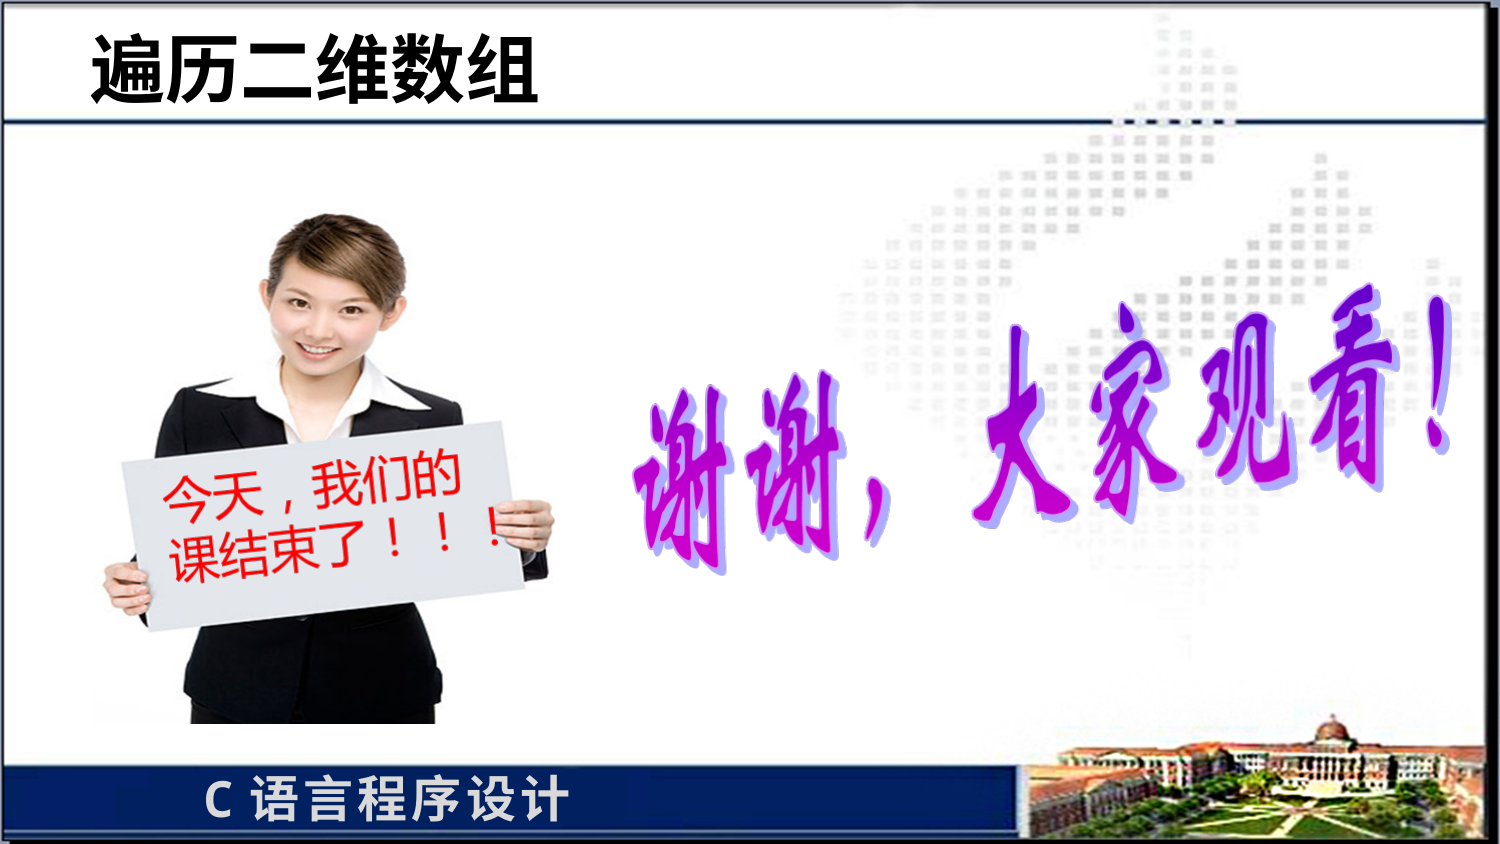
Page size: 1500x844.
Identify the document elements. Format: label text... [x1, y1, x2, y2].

picture [0, 0, 1500, 844]
title 遍历二维数组 [75, 20, 1425, 115]
